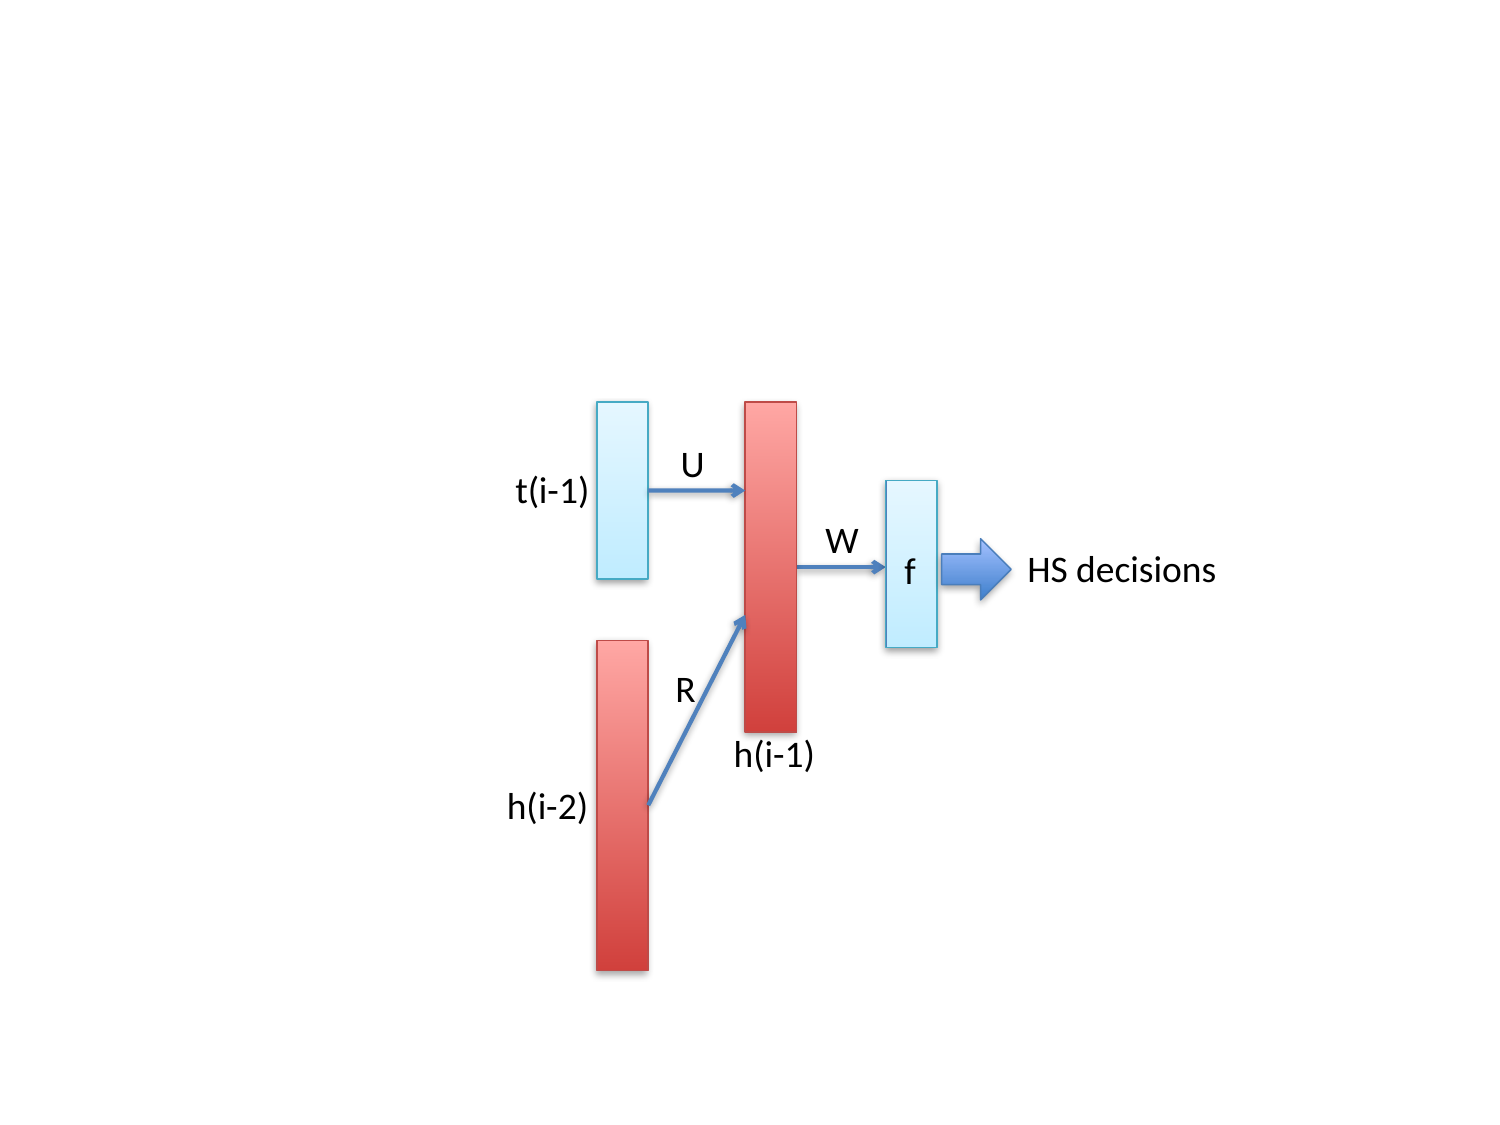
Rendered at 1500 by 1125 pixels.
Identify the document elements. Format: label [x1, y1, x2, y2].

text_box [491, 401, 1234, 971]
